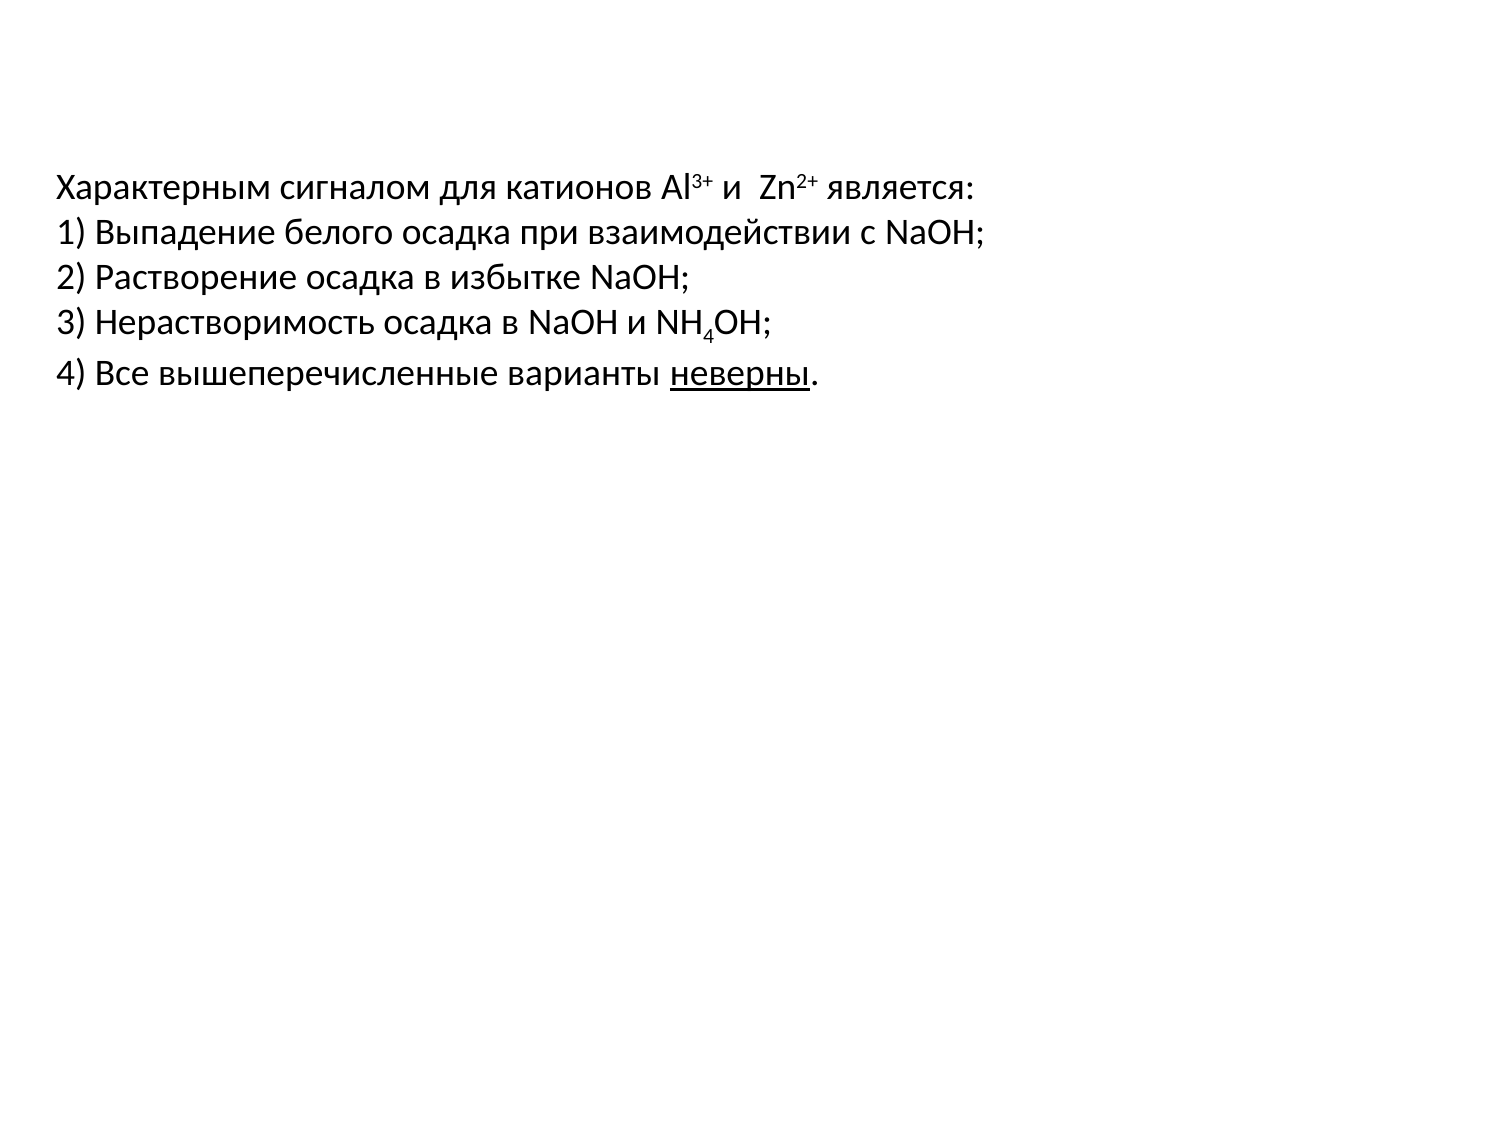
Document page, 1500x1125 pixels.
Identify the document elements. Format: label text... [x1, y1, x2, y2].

text_box Характерным сигналом для катионов Al3+ и Zn2+ является: 1) Выпадение белого осадка при взаимодействии с NaOH; 2) Растворение осадка в избытке NaOH; 3) Нерастворимость осадка в NaOH и NH4OH; 4) Все вышеперечисленные варианты неверны. [41, 154, 1388, 401]
